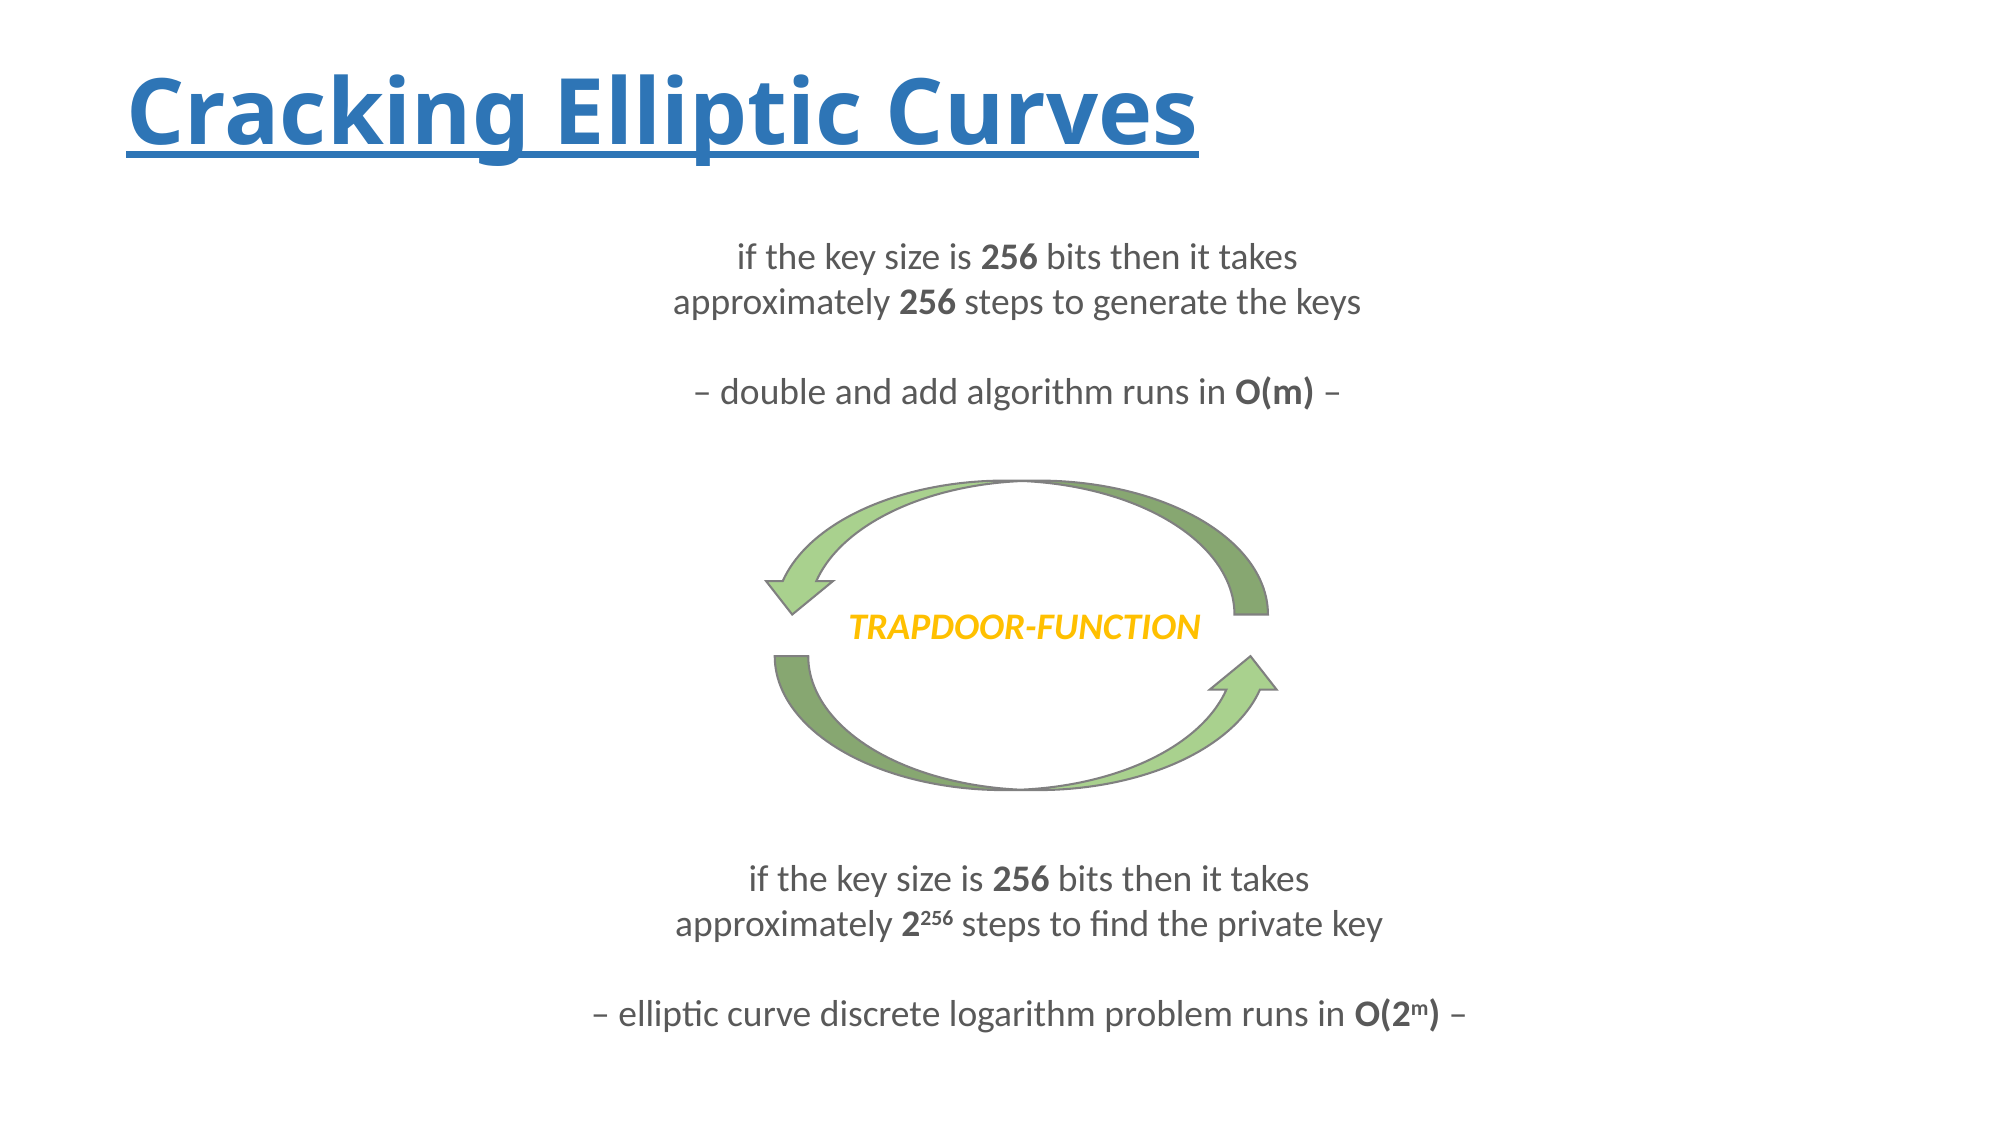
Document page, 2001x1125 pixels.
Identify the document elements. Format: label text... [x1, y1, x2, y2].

title Cracking Elliptic Curves [111, 5, 1837, 224]
text_box if the key size is 256 bits then it takes approximately 2256 steps to find the private key – elliptic curve discrete logarithm problem runs in O(2m) – [576, 847, 1483, 1042]
text_box [763, 479, 1270, 616]
text_box [773, 654, 1279, 792]
text_box if the key size is 256 bits then it takes approximately 256 steps to generate the keys – double and add algorithm runs in O(m) – [657, 224, 1377, 420]
text_box TRAPDOOR-FUNCTION [833, 594, 1216, 655]
